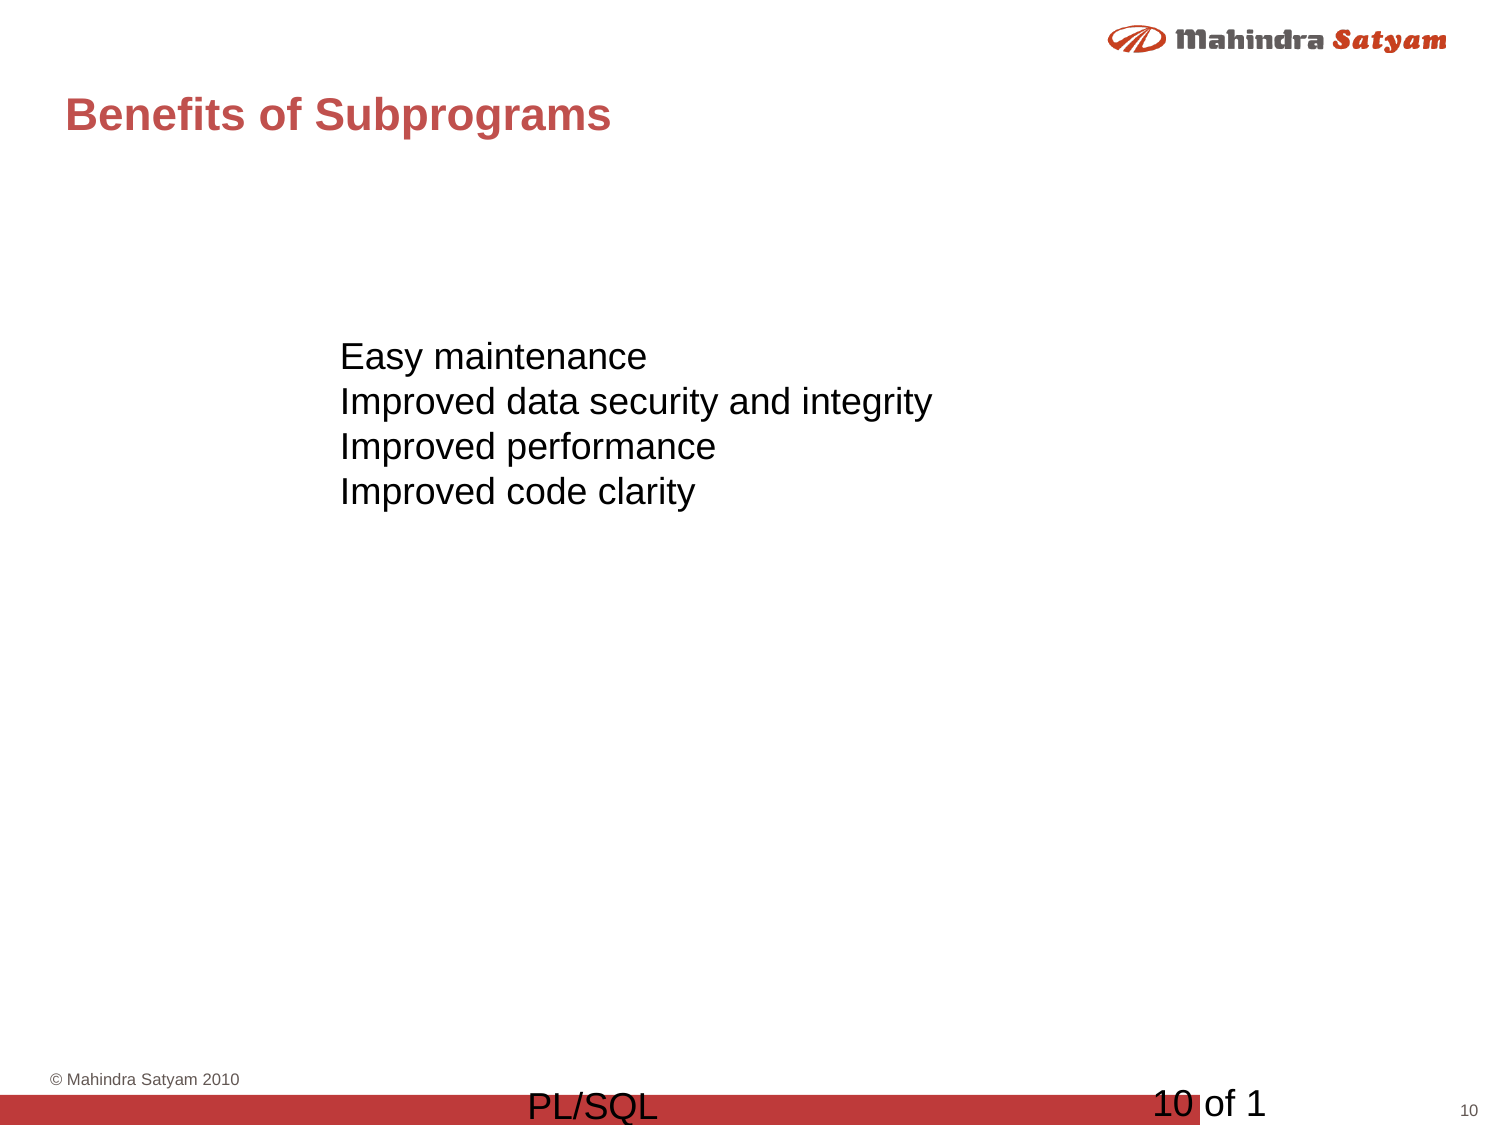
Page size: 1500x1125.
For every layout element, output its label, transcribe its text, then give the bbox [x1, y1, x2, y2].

footer PL/SQL [512, 1074, 988, 1116]
picture [1107, 25, 1446, 53]
title Benefits of Subprograms [49, 76, 1452, 133]
list Easy maintenance Improved data security and integrity Improved performance Improved code clarity [324, 324, 1376, 979]
slide_number 10 of 1 [1137, 1071, 1488, 1125]
